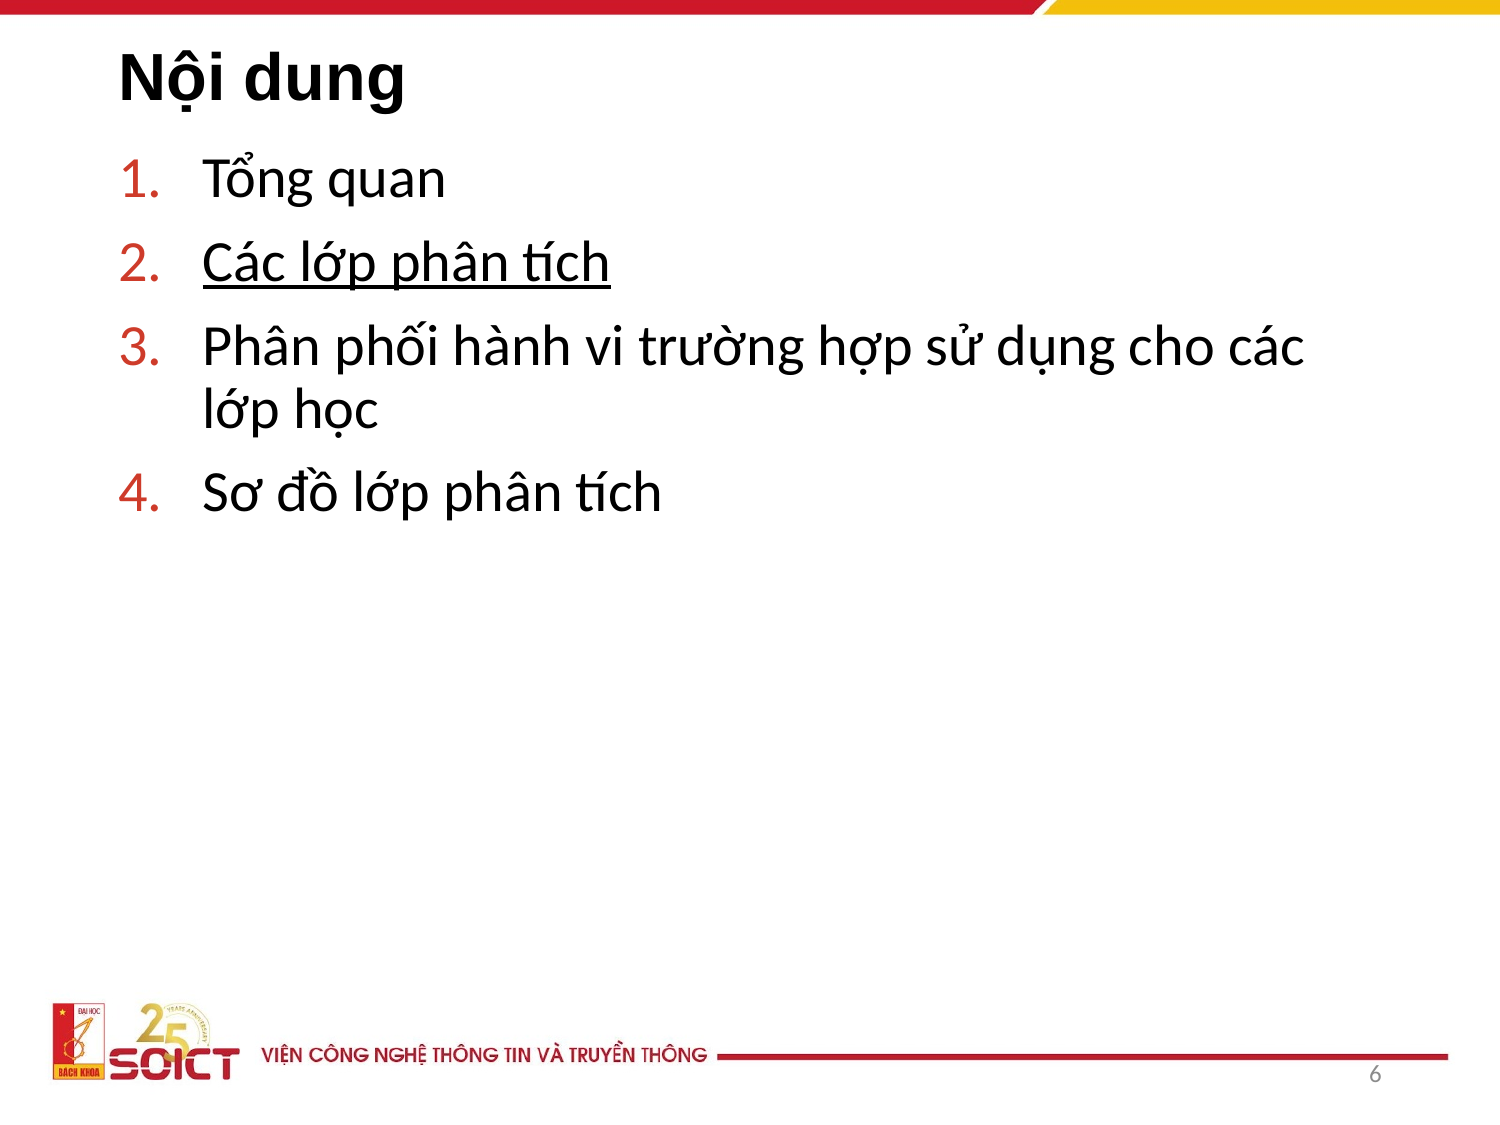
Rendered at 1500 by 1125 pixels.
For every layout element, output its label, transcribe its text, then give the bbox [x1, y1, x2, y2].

slide_number 6 [1059, 1042, 1397, 1103]
picture [0, 0, 1500, 1125]
list Tổng quan Các lớp phân tích Phân phối hành vi trường hợp sử dụng cho các lớp học Sơ đồ lớp phân tích [103, 139, 1397, 989]
title Nội dung [103, 18, 1397, 139]
